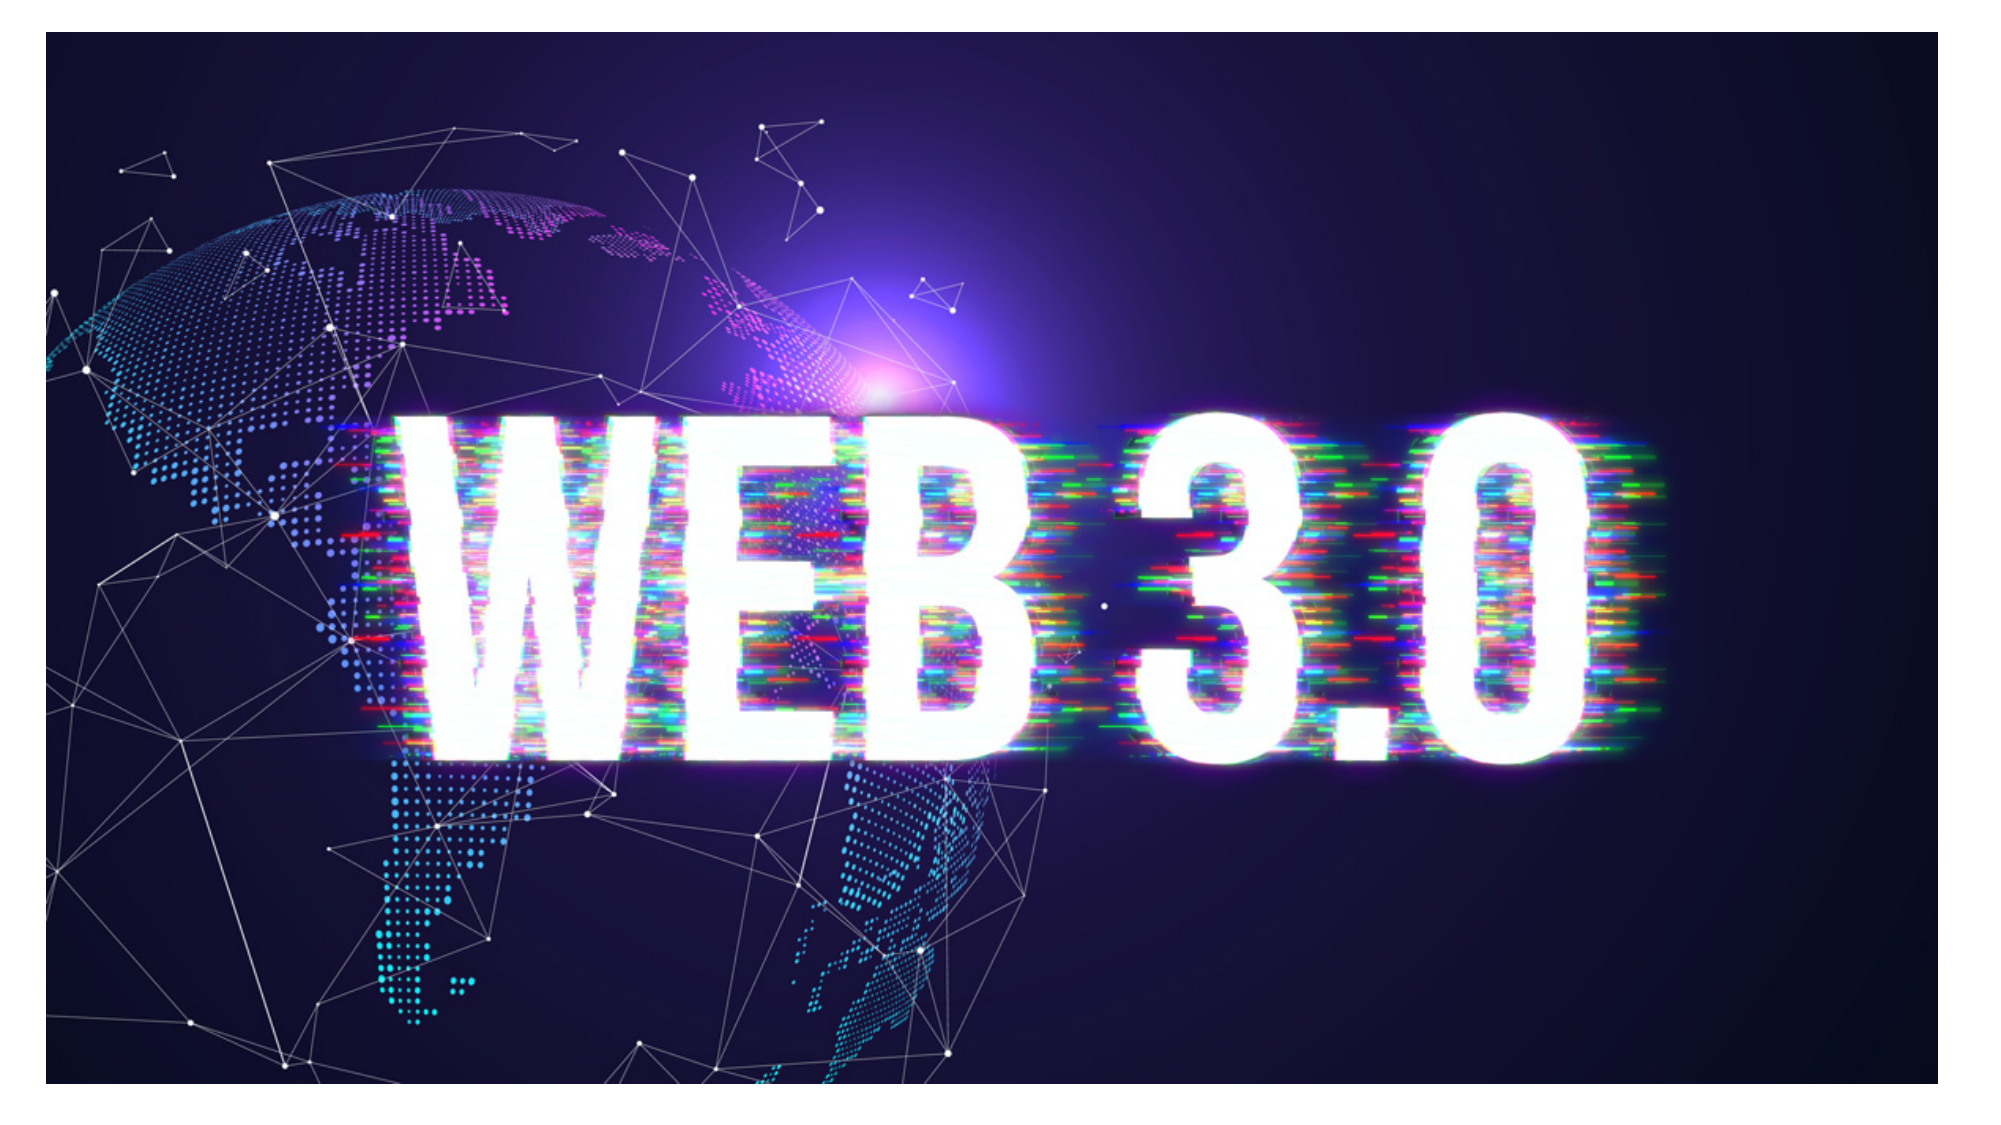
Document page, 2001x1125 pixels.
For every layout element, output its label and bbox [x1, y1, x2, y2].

picture [46, 32, 1938, 1084]
